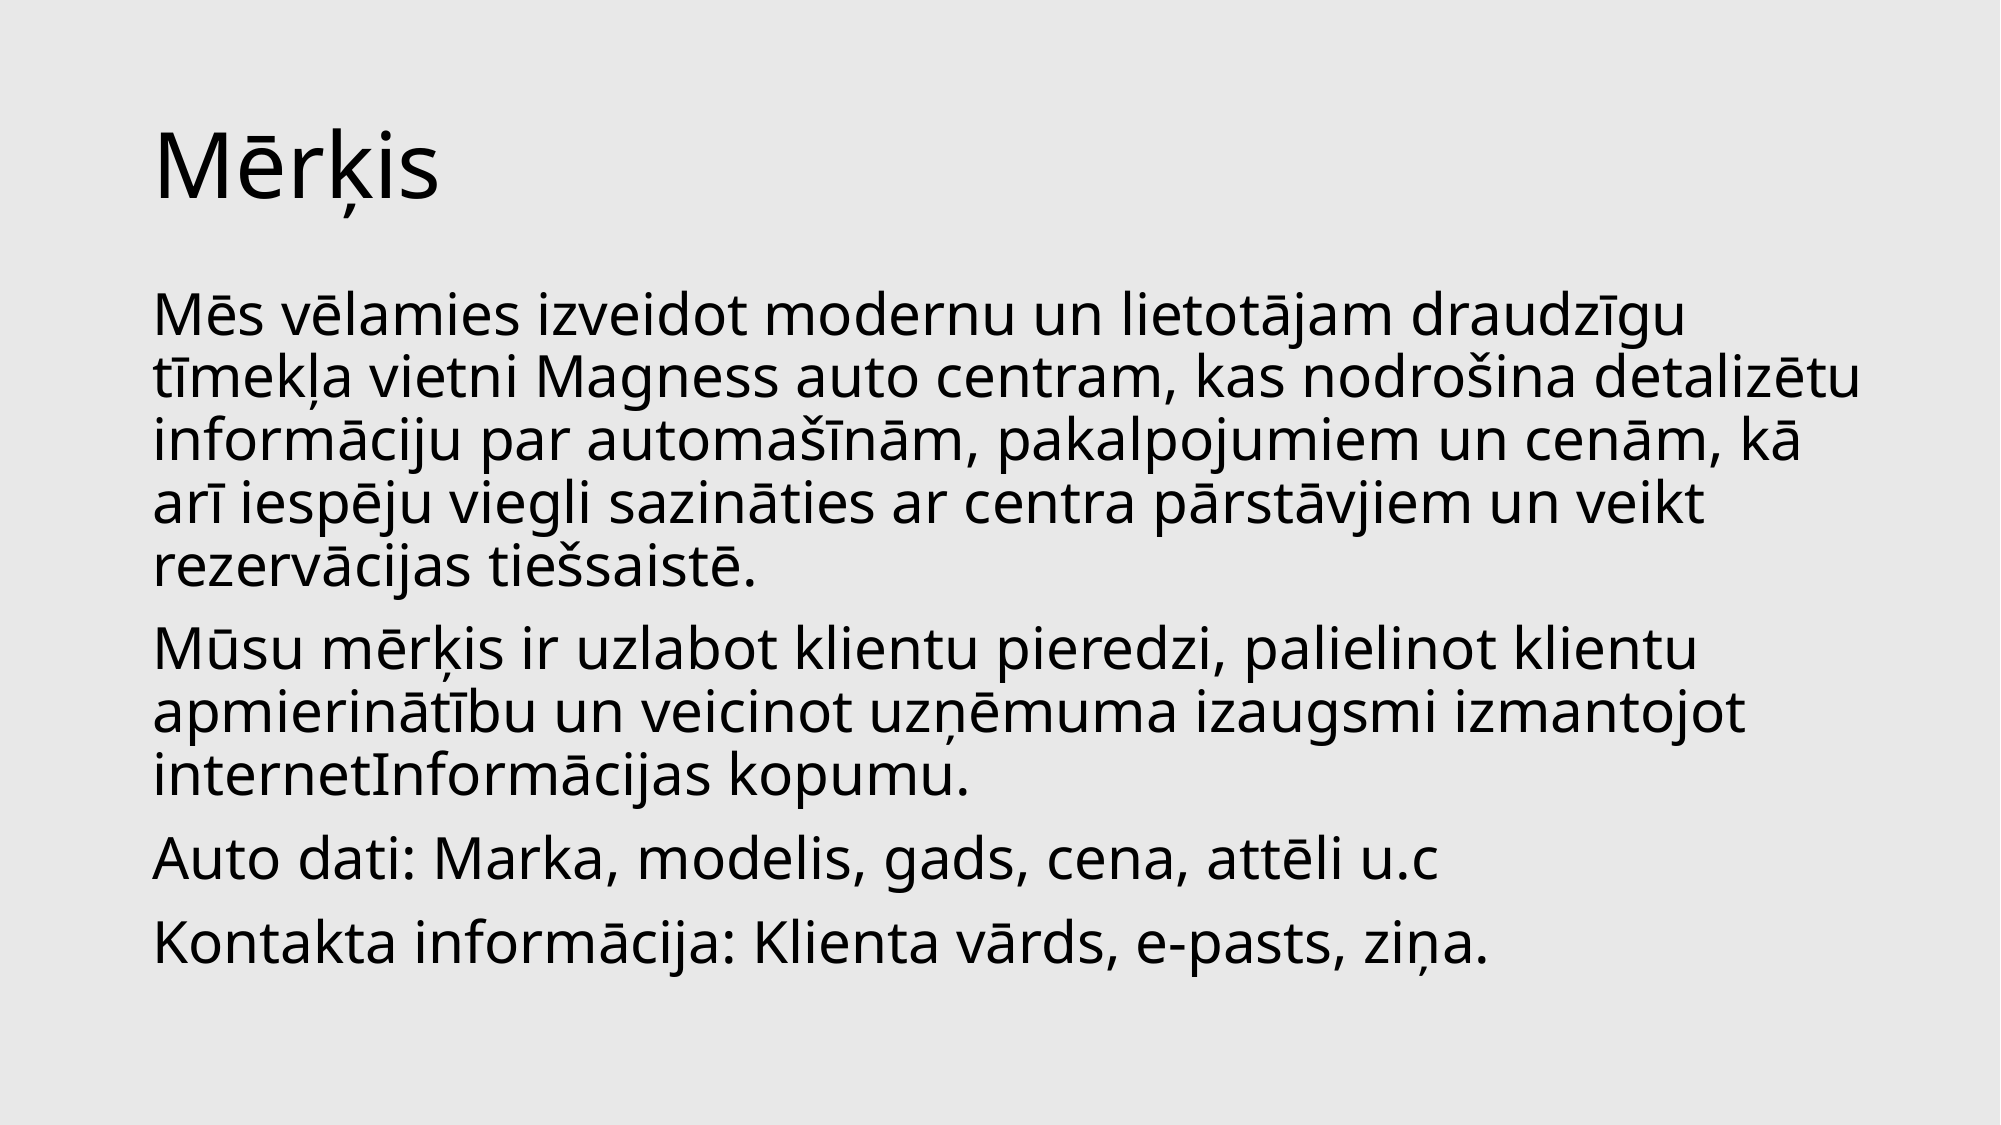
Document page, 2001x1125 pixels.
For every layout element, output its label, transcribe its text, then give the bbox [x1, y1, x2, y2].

title Mērķis [137, 59, 1863, 277]
list Mēs vēlamies izveidot modernu un lietotājam draudzīgu tīmekļa vietni Magness auto centram, kas nodrošina detalizētu informāciju par automašīnām, pakalpojumiem un cenām, kā arī iespēju viegli sazināties ar centra pārstāvjiem un veikt rezervācijas tiešsaistē. Mūsu mērķis ir uzlabot klientu pieredzi, palielinot klientu apmierinātību un veicinot uzņēmuma izaugsmi izmantojot internetInformācijas kopumu. Auto dati: Marka, modelis, gads, cena, attēli u.c Kontakta informācija: Klienta vārds, e-pasts, ziņa. [137, 277, 1886, 992]
